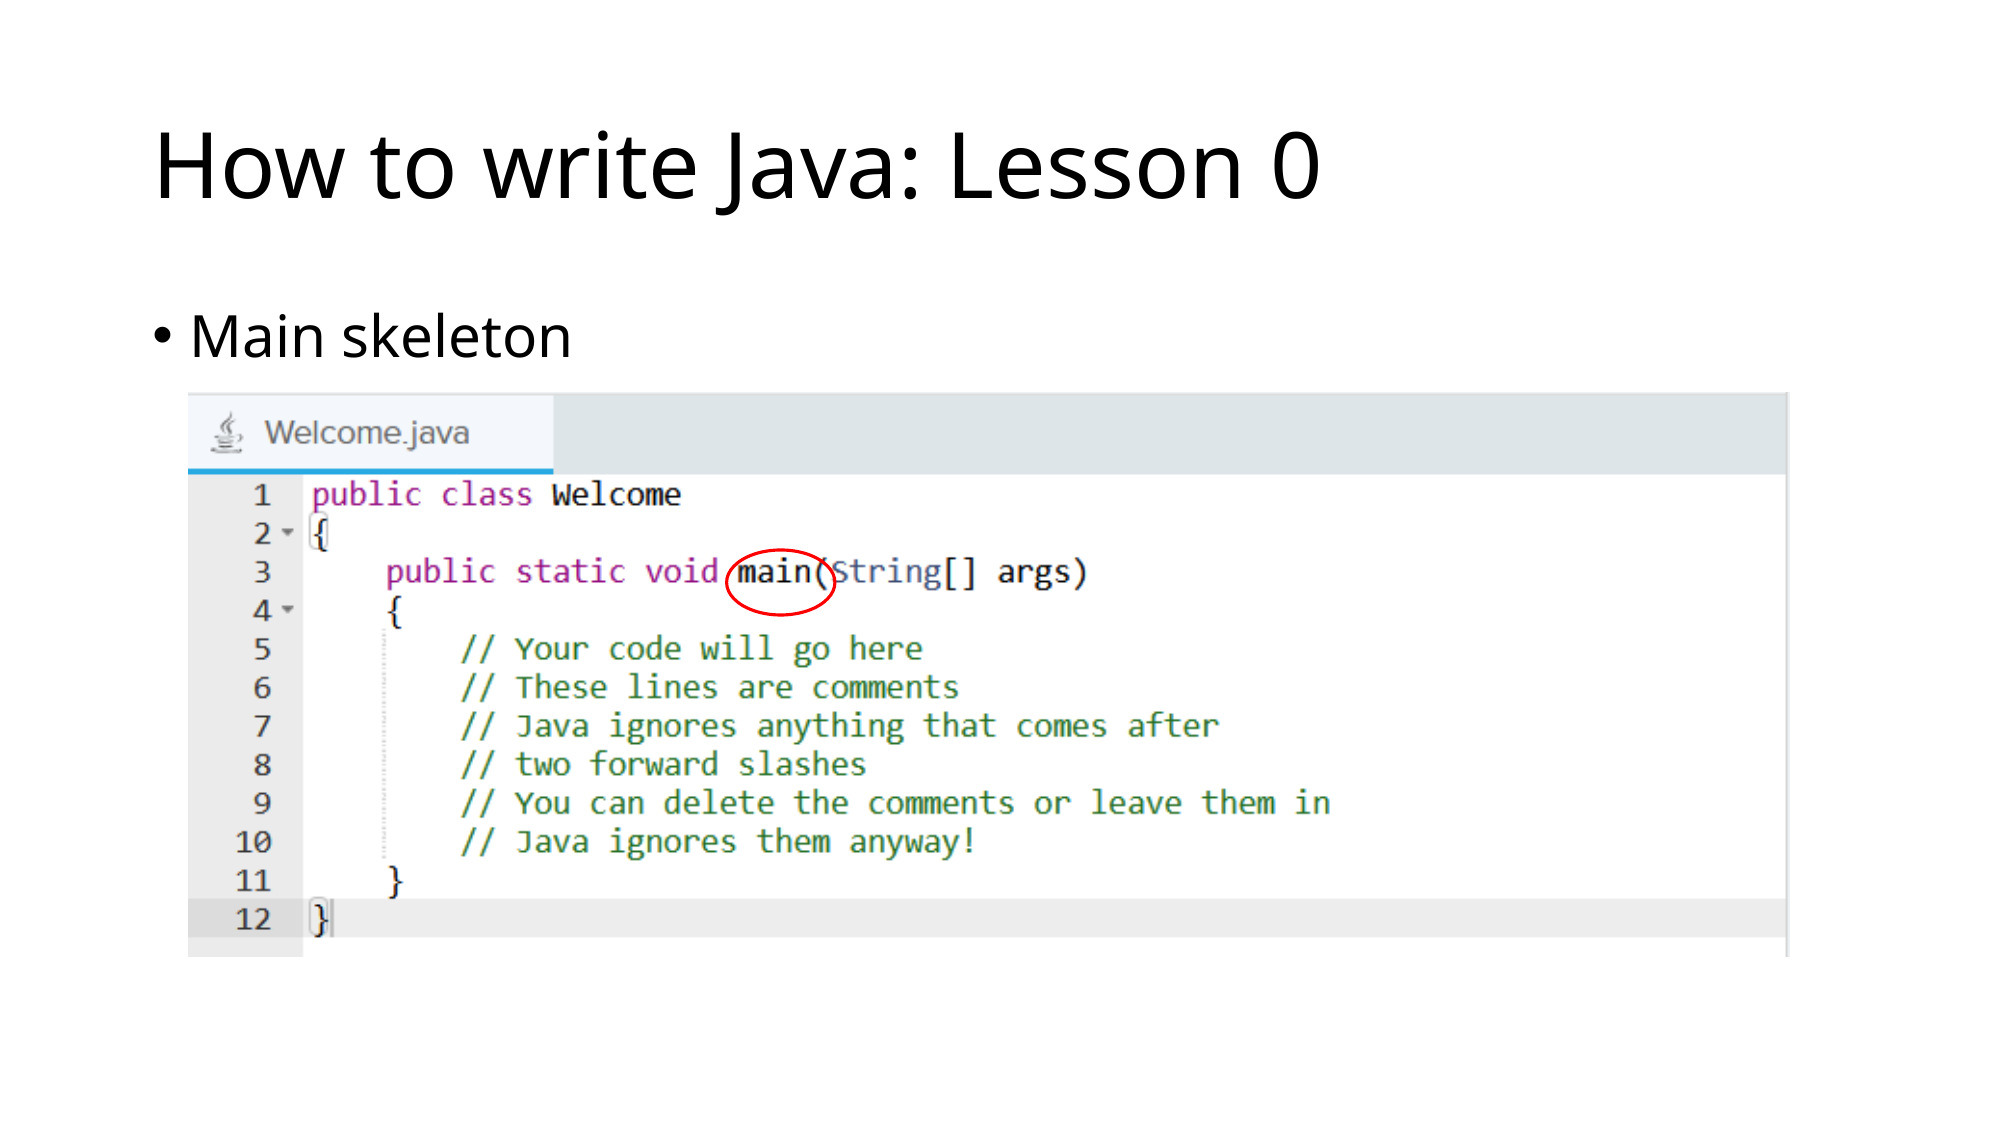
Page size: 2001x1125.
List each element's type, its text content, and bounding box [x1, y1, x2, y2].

list Main skeleton [137, 299, 1863, 1014]
picture [187, 392, 1791, 958]
title How to write Java: Lesson 0 [137, 59, 1863, 278]
